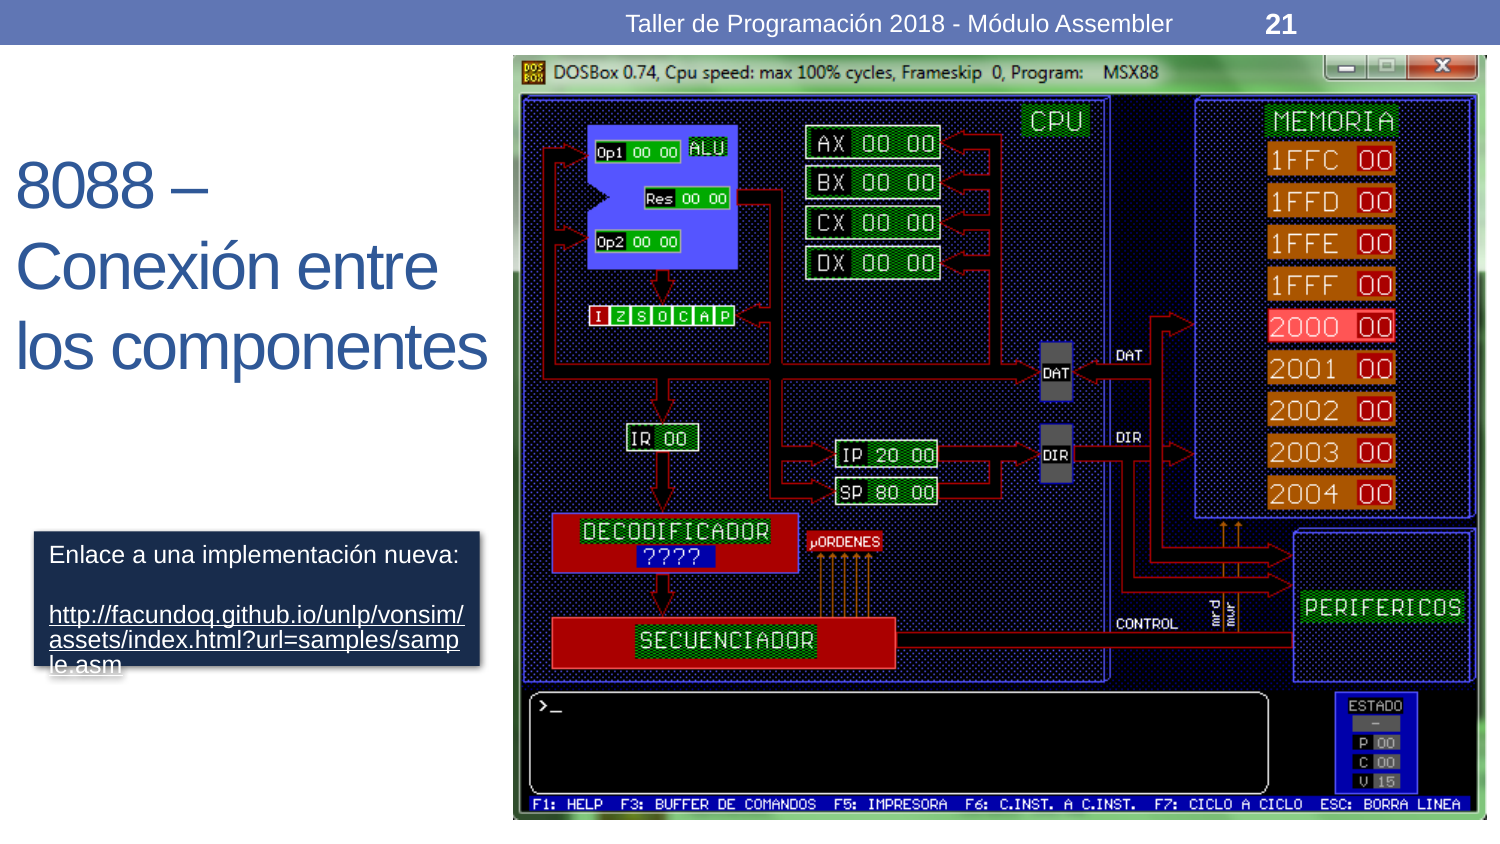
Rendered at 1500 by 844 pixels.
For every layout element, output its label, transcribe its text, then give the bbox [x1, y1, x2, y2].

footer Taller de Programación 2018 - Módulo Assembler [562, 2, 1238, 43]
text_box Enlace a una implementación nueva: http://facundoq.github.io/unlp/vonsim/assets/index.html?url=samples/sample.asm [33, 531, 480, 666]
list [513, 55, 1487, 820]
title 8088 – Conexión entre los componentes [0, 114, 510, 411]
slide_number 21 [1250, 2, 1425, 43]
